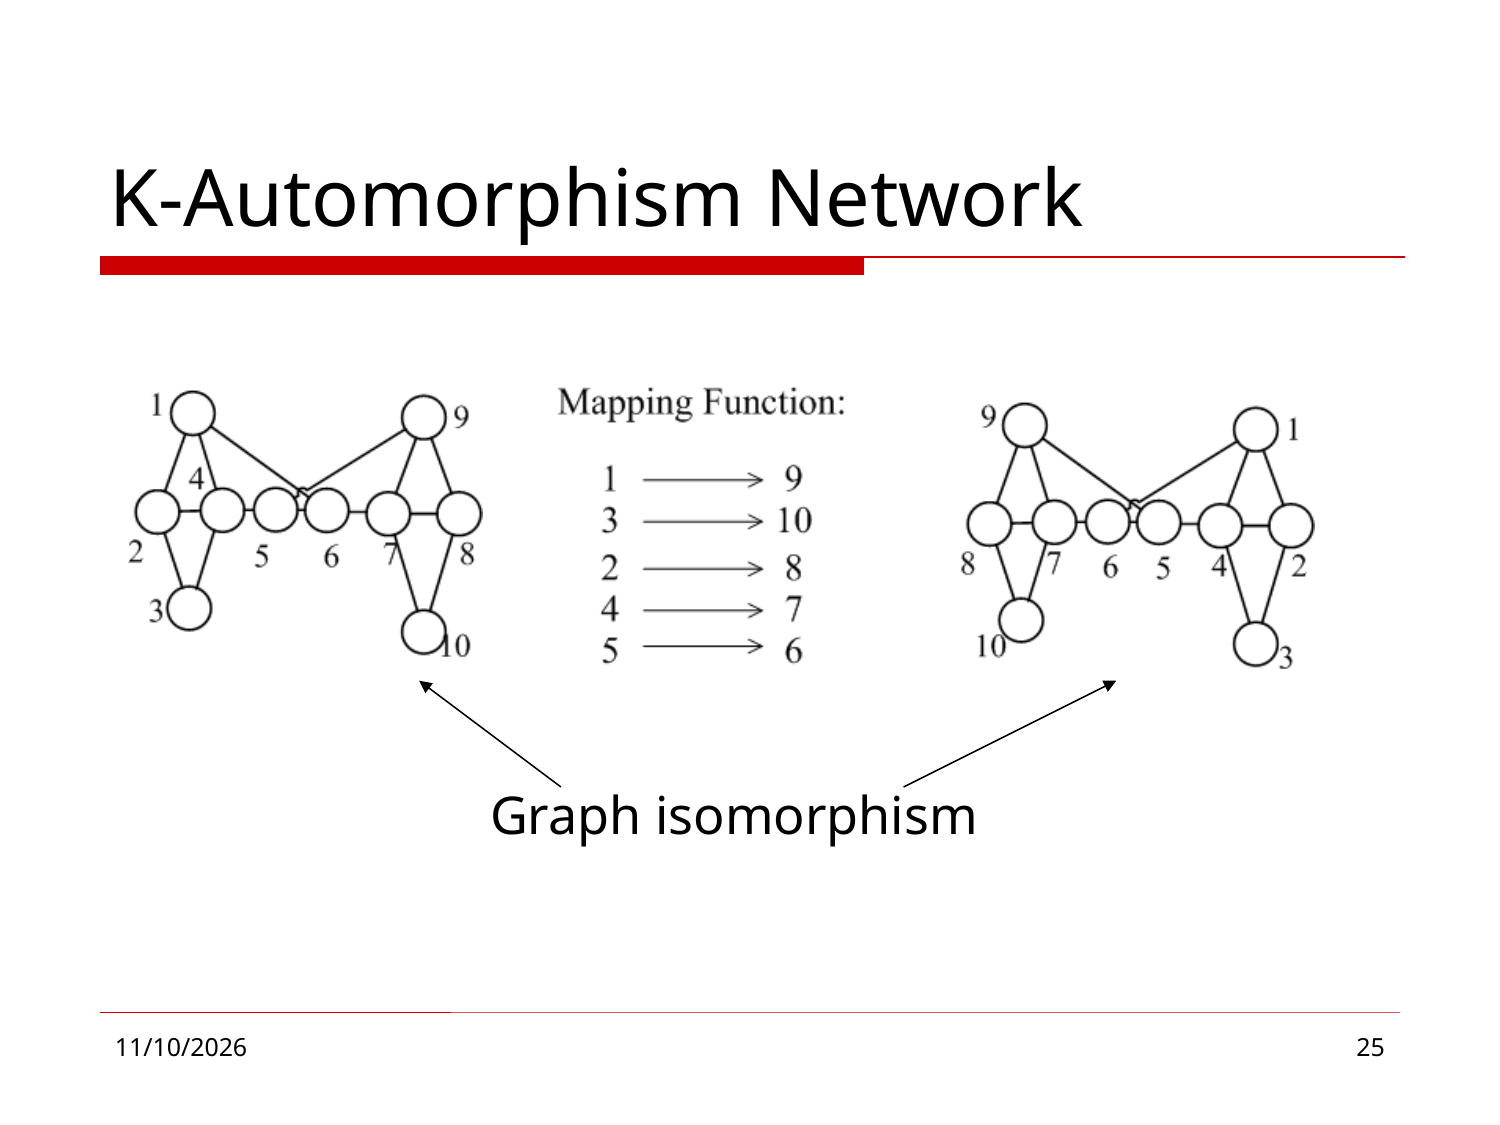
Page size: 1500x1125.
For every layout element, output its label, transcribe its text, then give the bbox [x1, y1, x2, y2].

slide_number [99, 1024, 426, 1103]
picture [558, 374, 856, 674]
title K-Automorphism Network [94, 50, 1407, 250]
text_box [419, 680, 561, 788]
picture [960, 391, 1315, 680]
picture [128, 380, 483, 669]
text_box Graph isomorphism [336, 774, 1057, 853]
slide_number 25 [1074, 1024, 1401, 1103]
